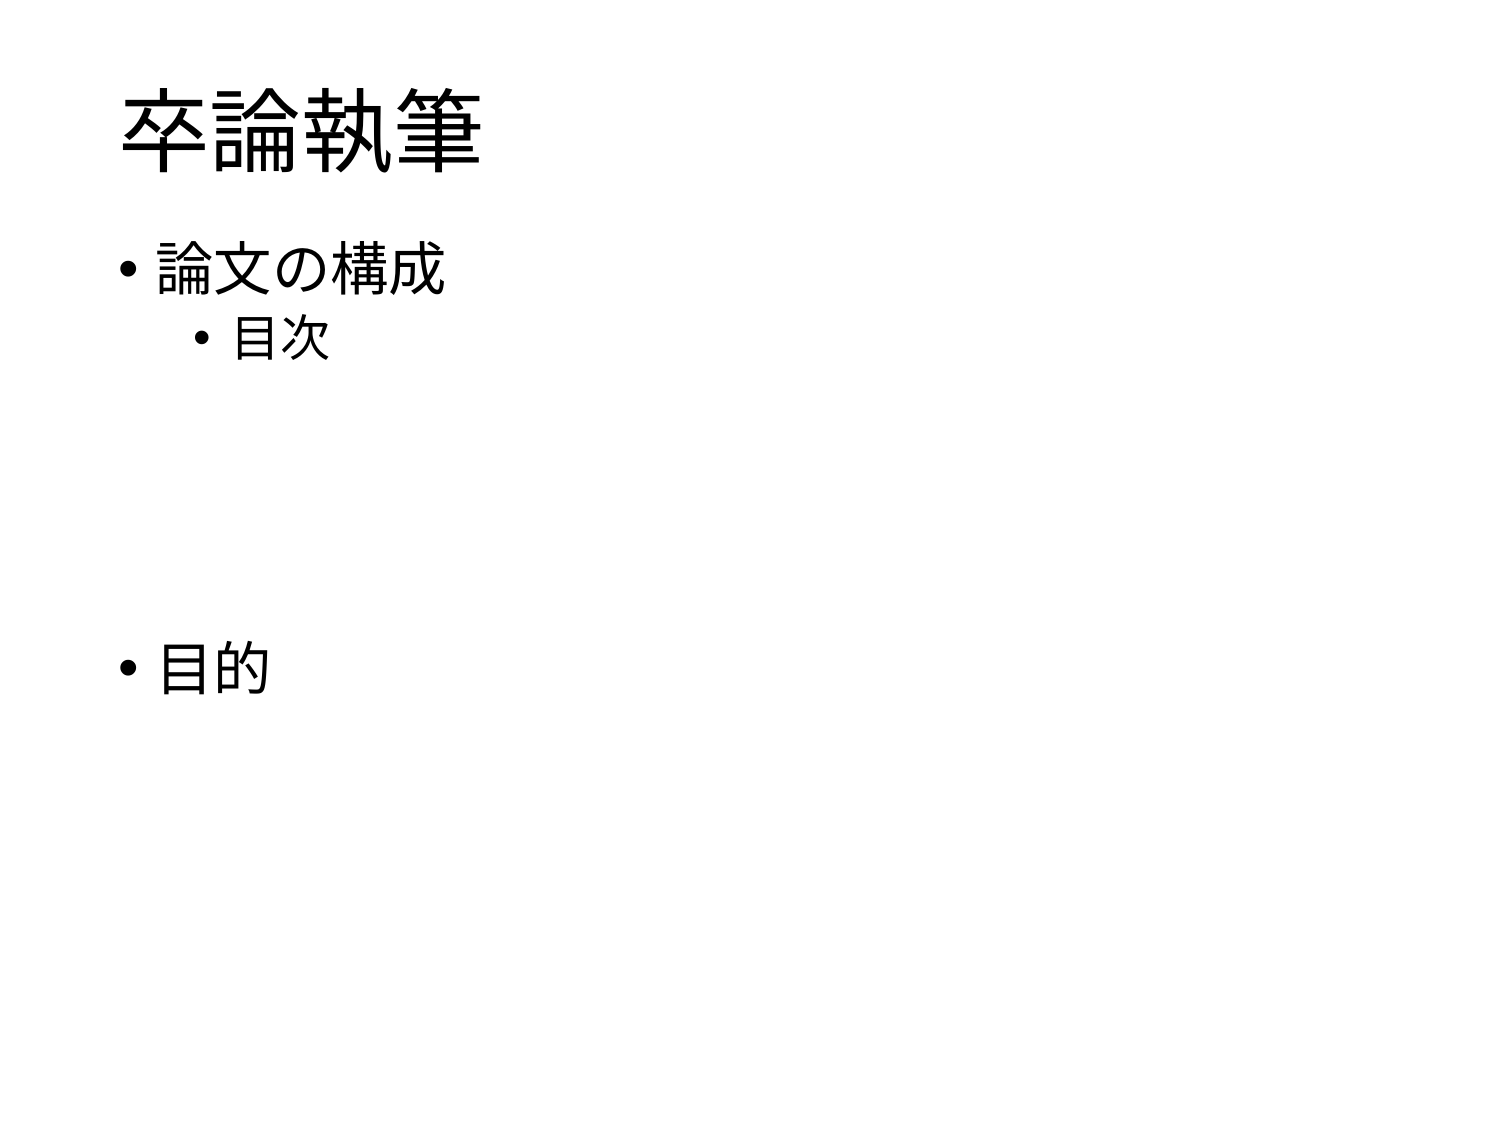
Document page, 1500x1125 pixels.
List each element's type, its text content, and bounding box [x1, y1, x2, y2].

list 論文の構成 目次 目的 [103, 232, 1397, 1014]
title 卒論執筆 [103, 59, 1397, 212]
